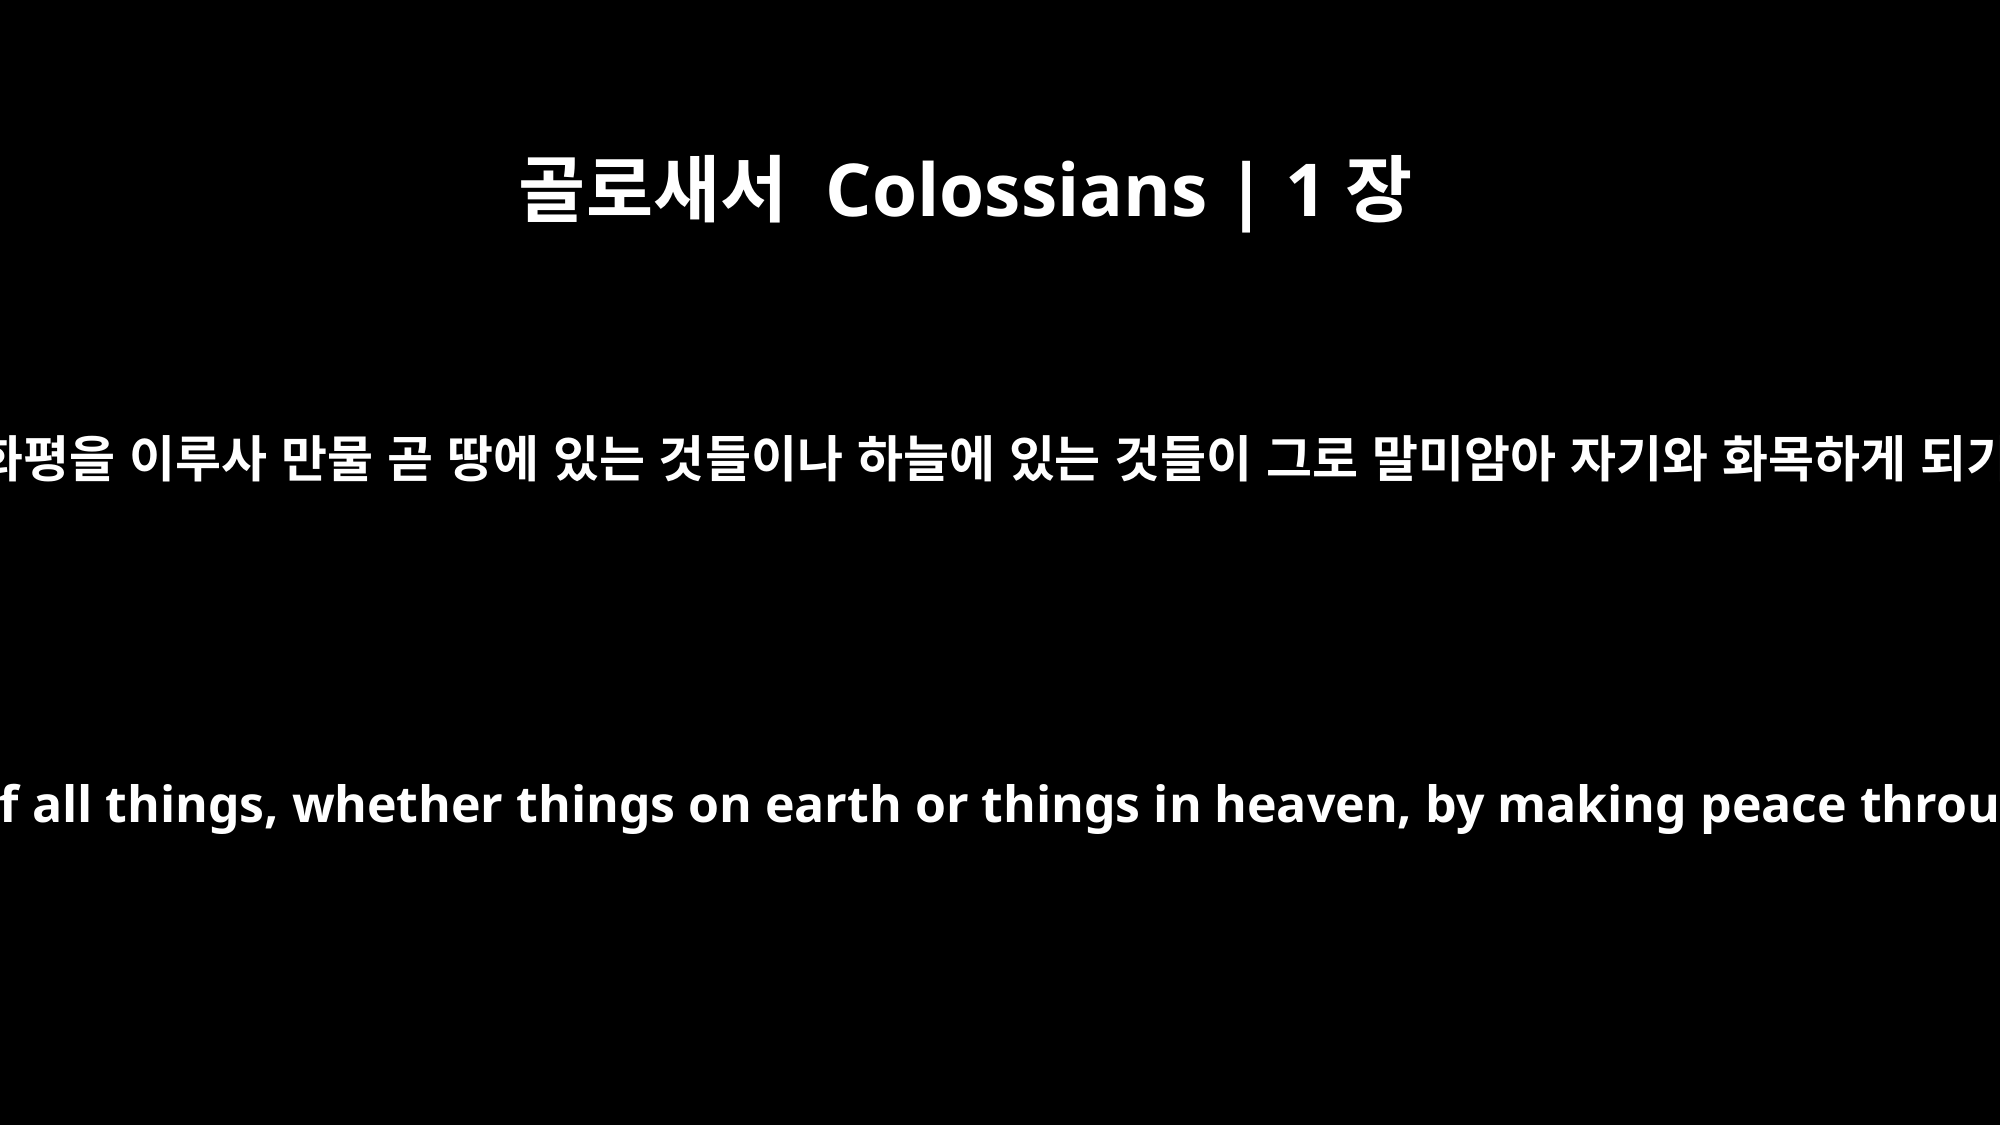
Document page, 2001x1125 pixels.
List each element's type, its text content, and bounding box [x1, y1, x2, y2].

text_box 골로새서 Colossians | 1장 [504, 136, 1428, 239]
text_box and through him to reconcile to himself all things, whether things on earth or things in heaven, by making peace through his blood, shed on the cross. [0, 764, 2000, 840]
text_box 20 그의 십자가의 피로 화평을 이루사 만물 곧 땅에 있는 것들이나 하늘에 있는 것들이 그로 말미암아 자기와 화목하게 되기를 기뻐하심이라 [0, 359, 2000, 495]
